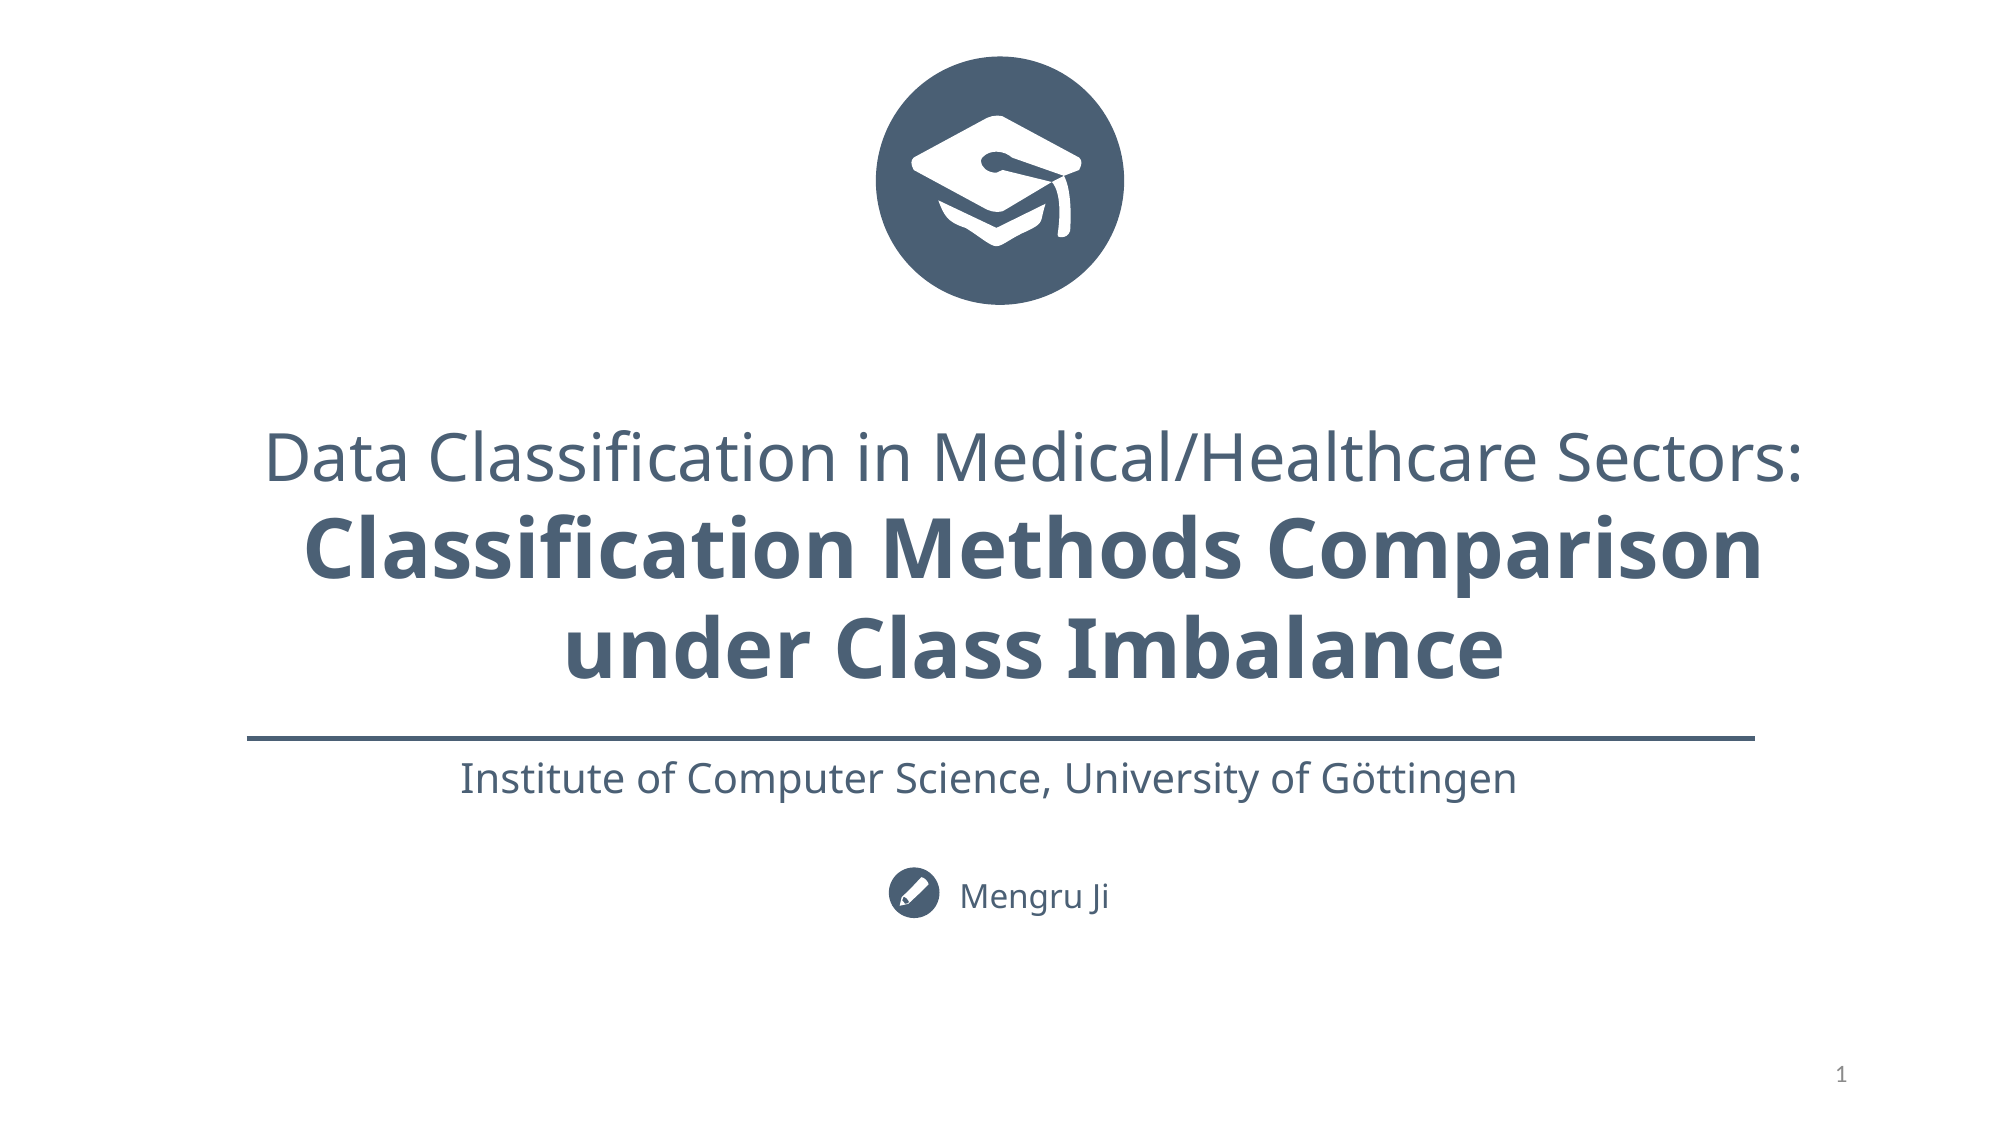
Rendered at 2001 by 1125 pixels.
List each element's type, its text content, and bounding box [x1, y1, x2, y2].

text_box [875, 56, 1125, 305]
text_box Mengru Ji [944, 867, 1125, 923]
text_box Data Classification in Medical/Healthcare Sectors: Classification Methods Comparison under Class Imbalance [248, 407, 1822, 703]
slide_number 1 [1412, 1042, 1863, 1103]
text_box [888, 867, 940, 919]
text_box Institute of Computer Science, University of Göttingen [445, 744, 1555, 810]
